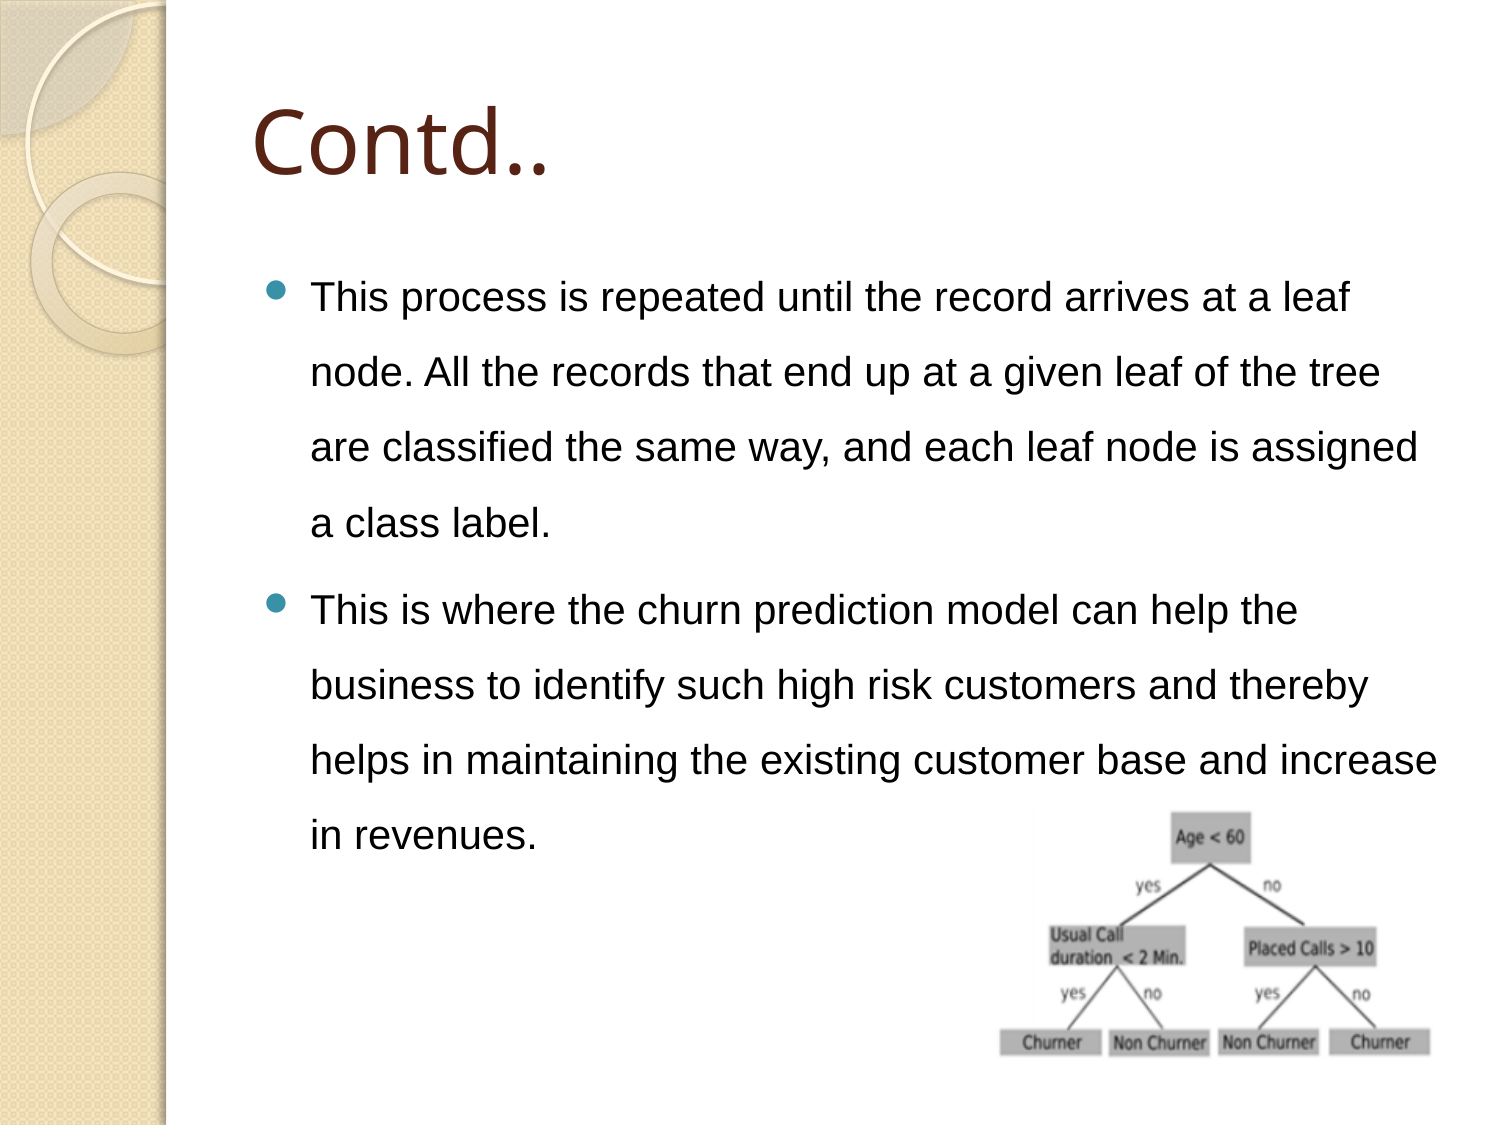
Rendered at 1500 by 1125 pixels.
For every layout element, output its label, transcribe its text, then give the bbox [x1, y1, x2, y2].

title Contd.. [235, 45, 1466, 233]
picture [984, 808, 1446, 1061]
list This process is repeated until the record arrives at a leaf node. All the records that end up at a given leaf of the tree are classified the same way, and each leaf node is assigned a class label. This is where the churn prediction model can help the business to identify such high risk customers and thereby helps in maintaining the existing customer base and increase in revenues. [235, 237, 1466, 1025]
